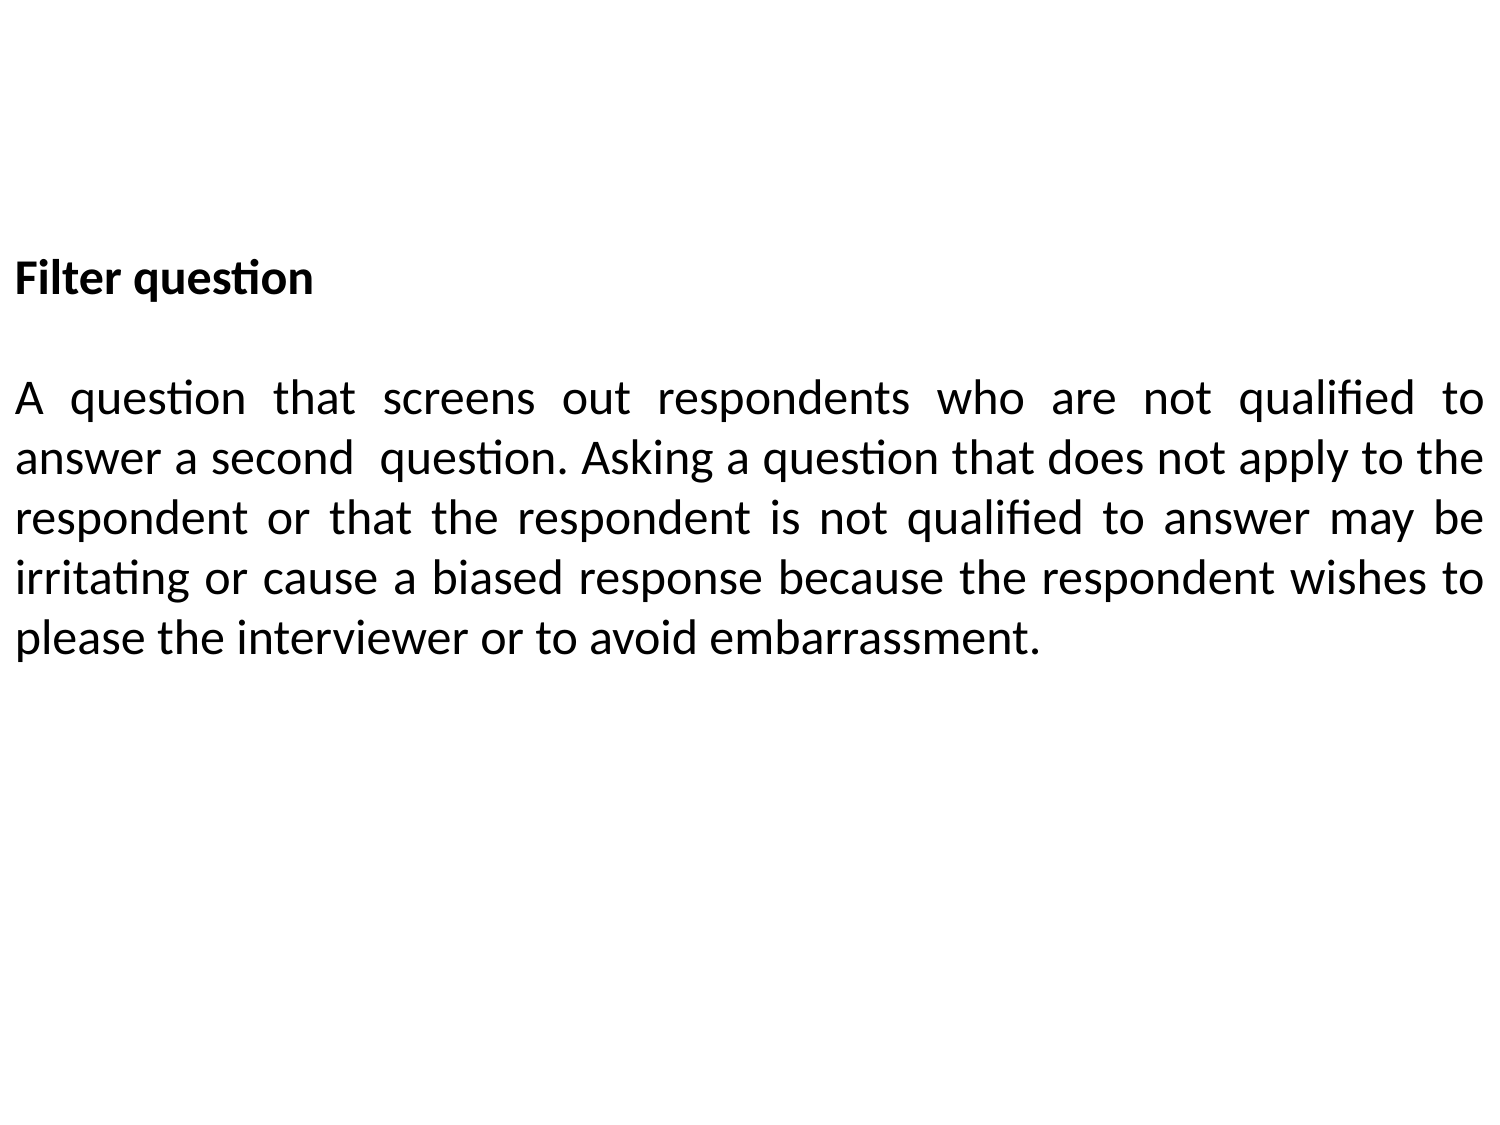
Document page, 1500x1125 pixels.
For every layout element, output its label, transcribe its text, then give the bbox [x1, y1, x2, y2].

text_box Filter question A question that screens out respondents who are not qualified to answer a second question. Asking a question that does not apply to the respondent or that the respondent is not qualified to answer may be irritating or cause a biased response because the respondent wishes to please the interviewer or to avoid embarrassment. [0, 187, 1500, 793]
